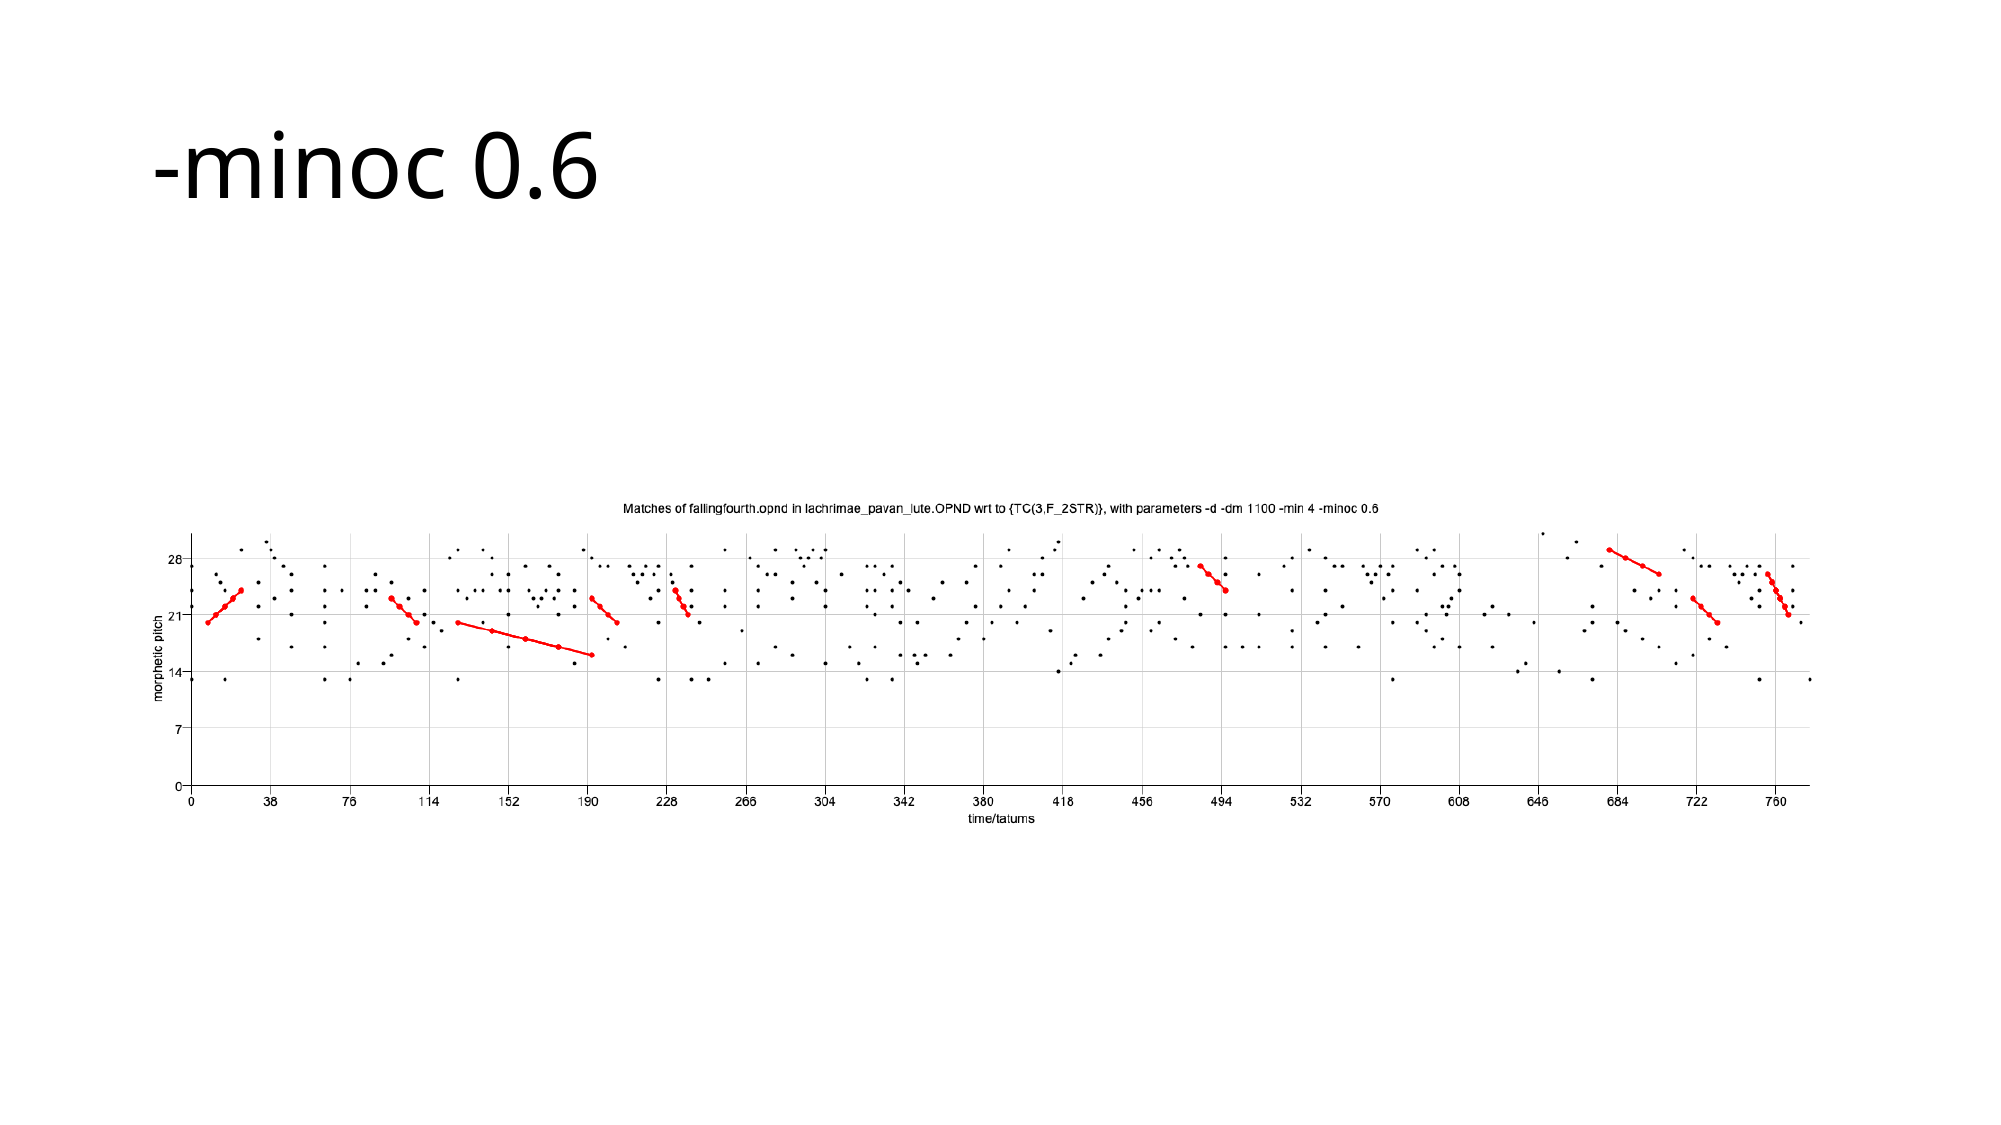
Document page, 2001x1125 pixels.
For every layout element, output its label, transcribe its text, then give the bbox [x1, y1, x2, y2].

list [136, 478, 1863, 834]
title -minoc 0.6 [137, 59, 1863, 278]
